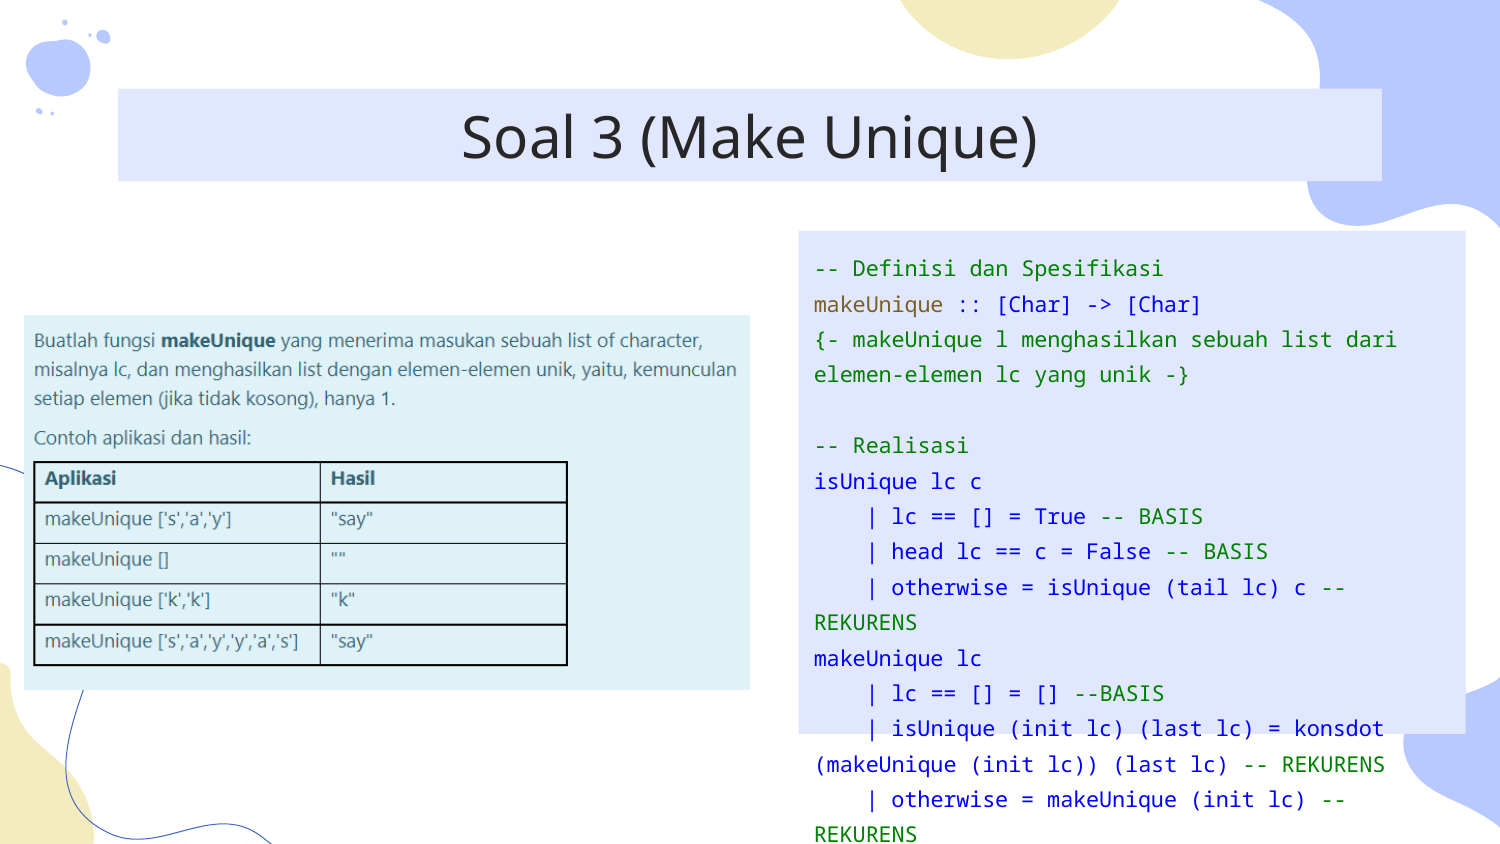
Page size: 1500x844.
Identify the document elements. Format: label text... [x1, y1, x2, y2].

title Soal 3 (Make Unique) [118, 88, 1382, 182]
subtitle -- Definisi dan Spesifikasi makeUnique :: [Char] -> [Char] {- makeUnique l menghasilkan sebuah list dari elemen-elemen lc yang unik -} -- Realisasi isUnique lc c | lc == [] = True -- BASIS | head lc == c = False -- BASIS | otherwise = isUnique (tail lc) c -- REKURENS makeUnique lc | lc == [] = [] --BASIS | isUnique (init lc) (last lc) = konsdot (makeUnique (init lc)) (last lc) -- REKURENS | otherwise = makeUnique (init lc) -- REKURENS [798, 230, 1466, 734]
picture [24, 315, 751, 691]
